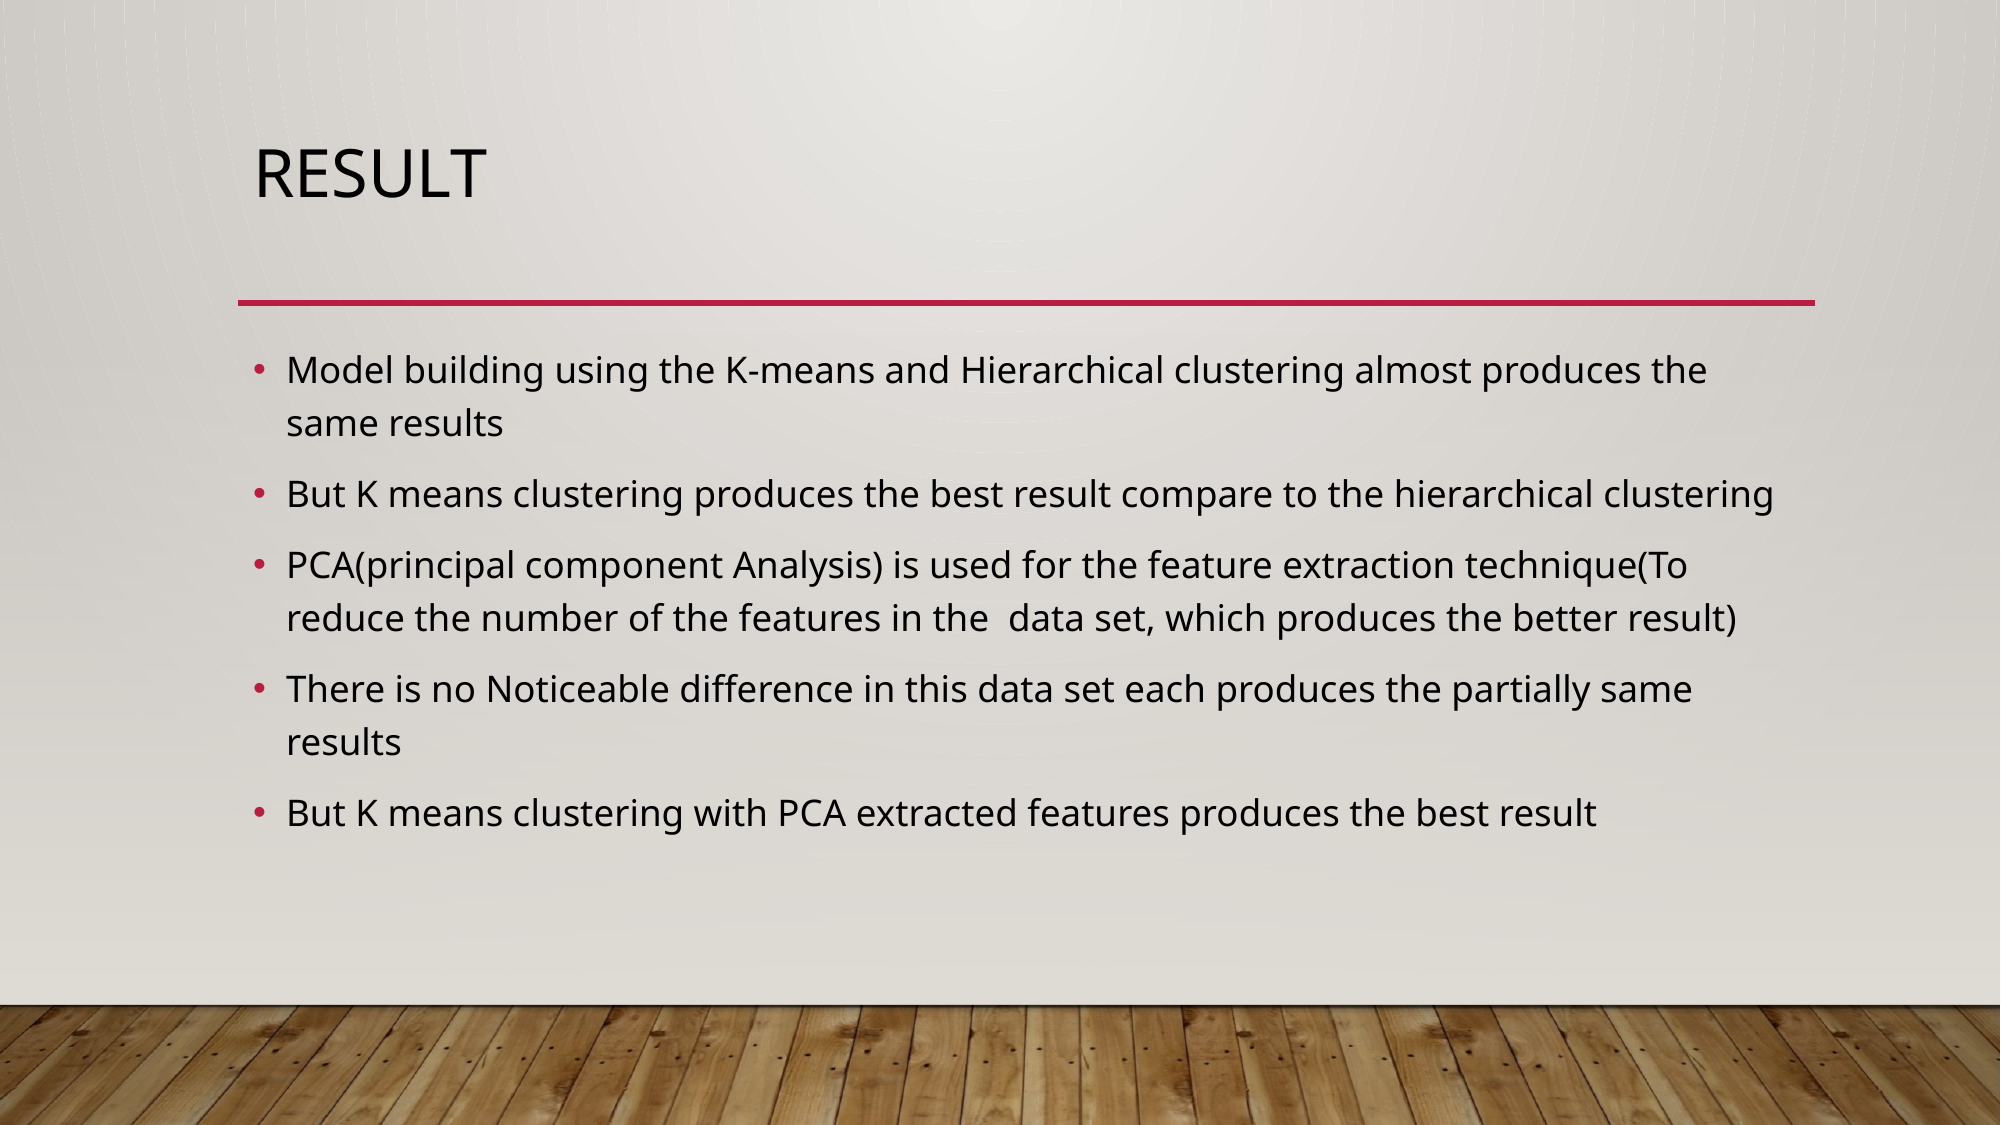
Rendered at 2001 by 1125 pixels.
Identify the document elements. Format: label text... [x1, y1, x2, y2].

title Result [238, 131, 1814, 305]
picture [0, 1005, 2000, 1125]
list Model building using the K-means and Hierarchical clustering almost produces the same results But K means clustering produces the best result compare to the hierarchical clustering PCA(principal component Analysis) is used for the feature extraction technique(To reduce the number of the features in the data set, which produces the better result) There is no Noticeable difference in this data set each produces the partially same results But K means clustering with PCA extracted features produces the best result [238, 330, 1814, 897]
